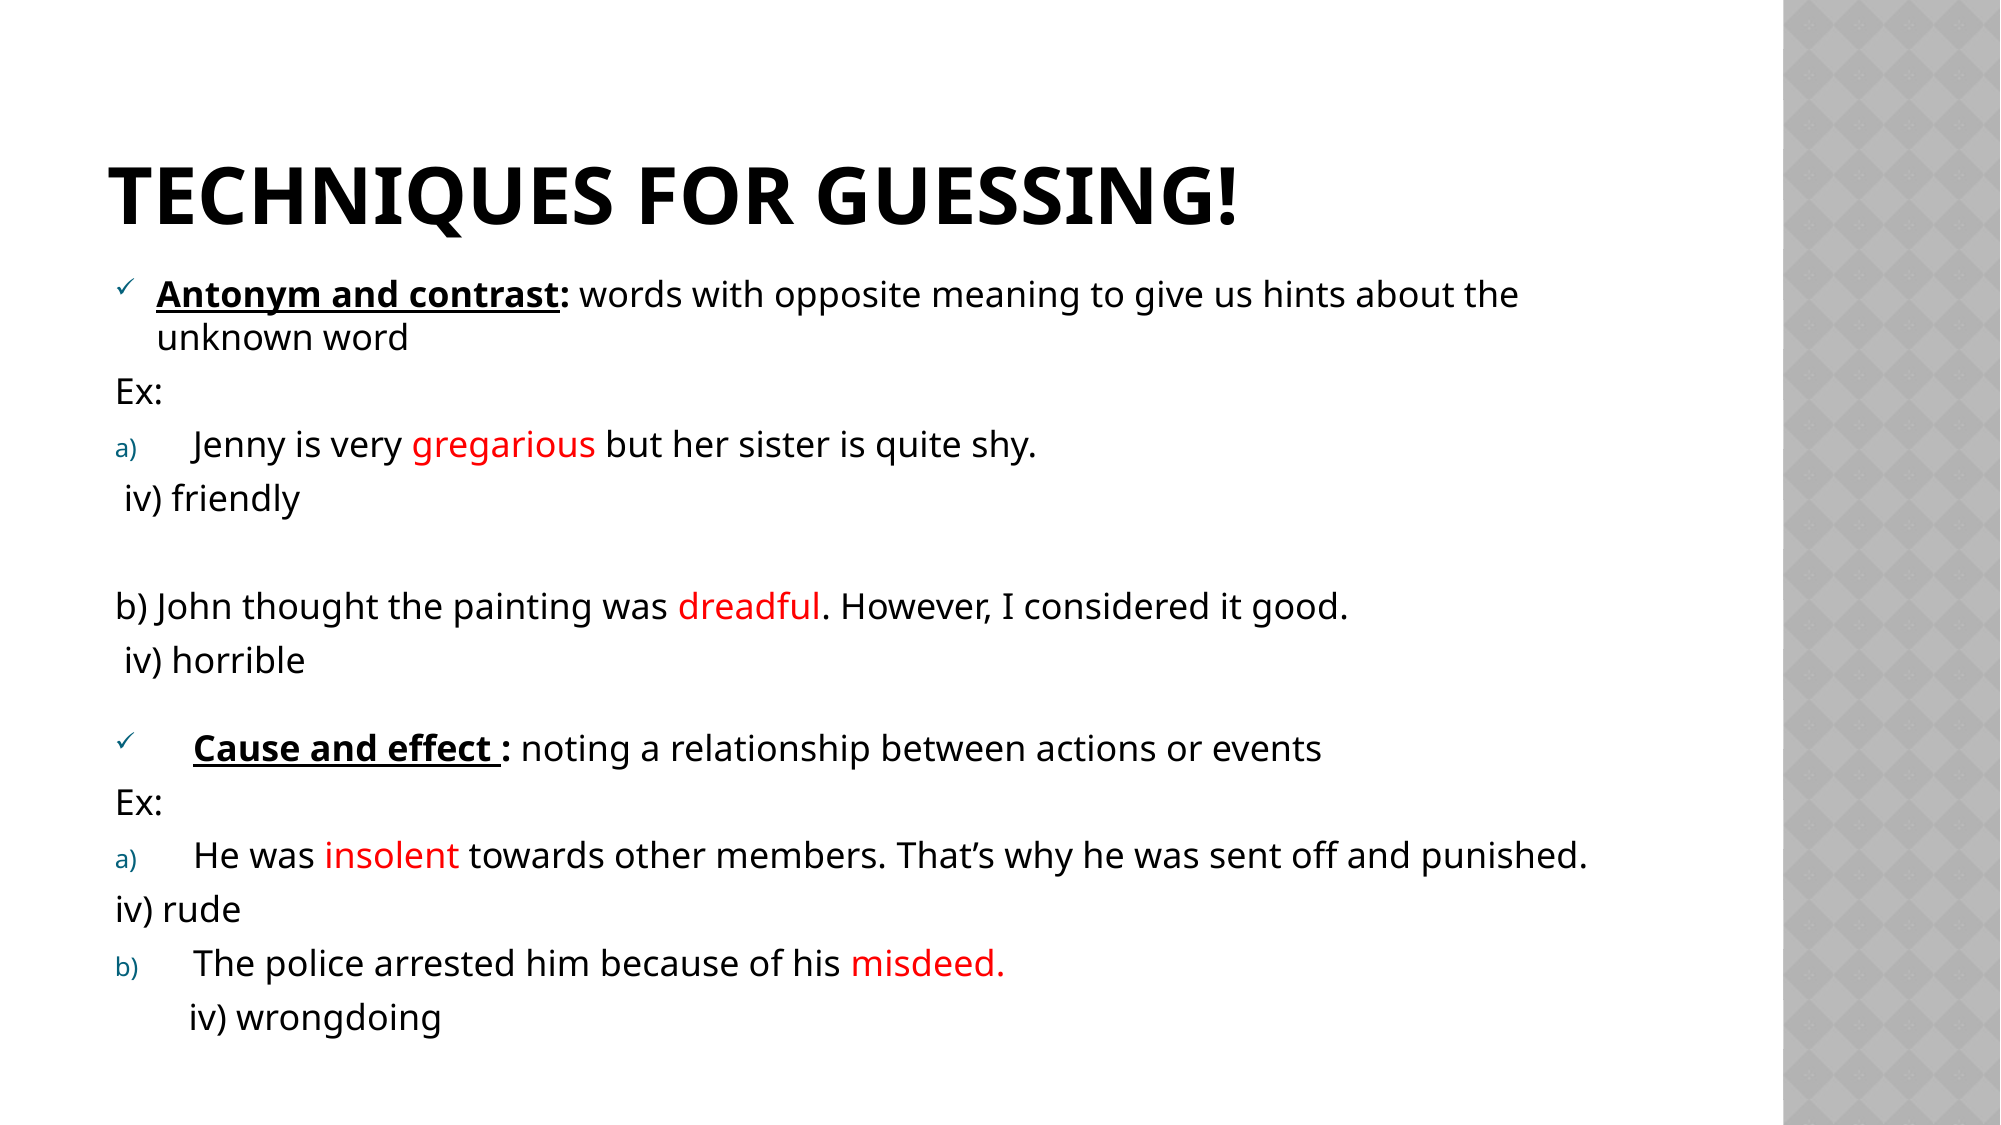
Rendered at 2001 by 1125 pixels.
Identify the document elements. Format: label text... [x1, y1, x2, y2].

title Techniques for Guessing! [99, 52, 1684, 240]
list Antonym and contrast: words with opposite meaning to give us hints about the unknown word Ex: Jenny is very gregarious but her sister is quite shy. iv) friendly b) John thought the painting was dreadful. However, I considered it good. iv) horrible Cause and effect : noting a relationship between actions or events Ex: He was insolent towards other members. That’s why he was sent off and punished. iv) rude The police arrested him because of his misdeed. iv) wrongdoing [99, 264, 1684, 1059]
